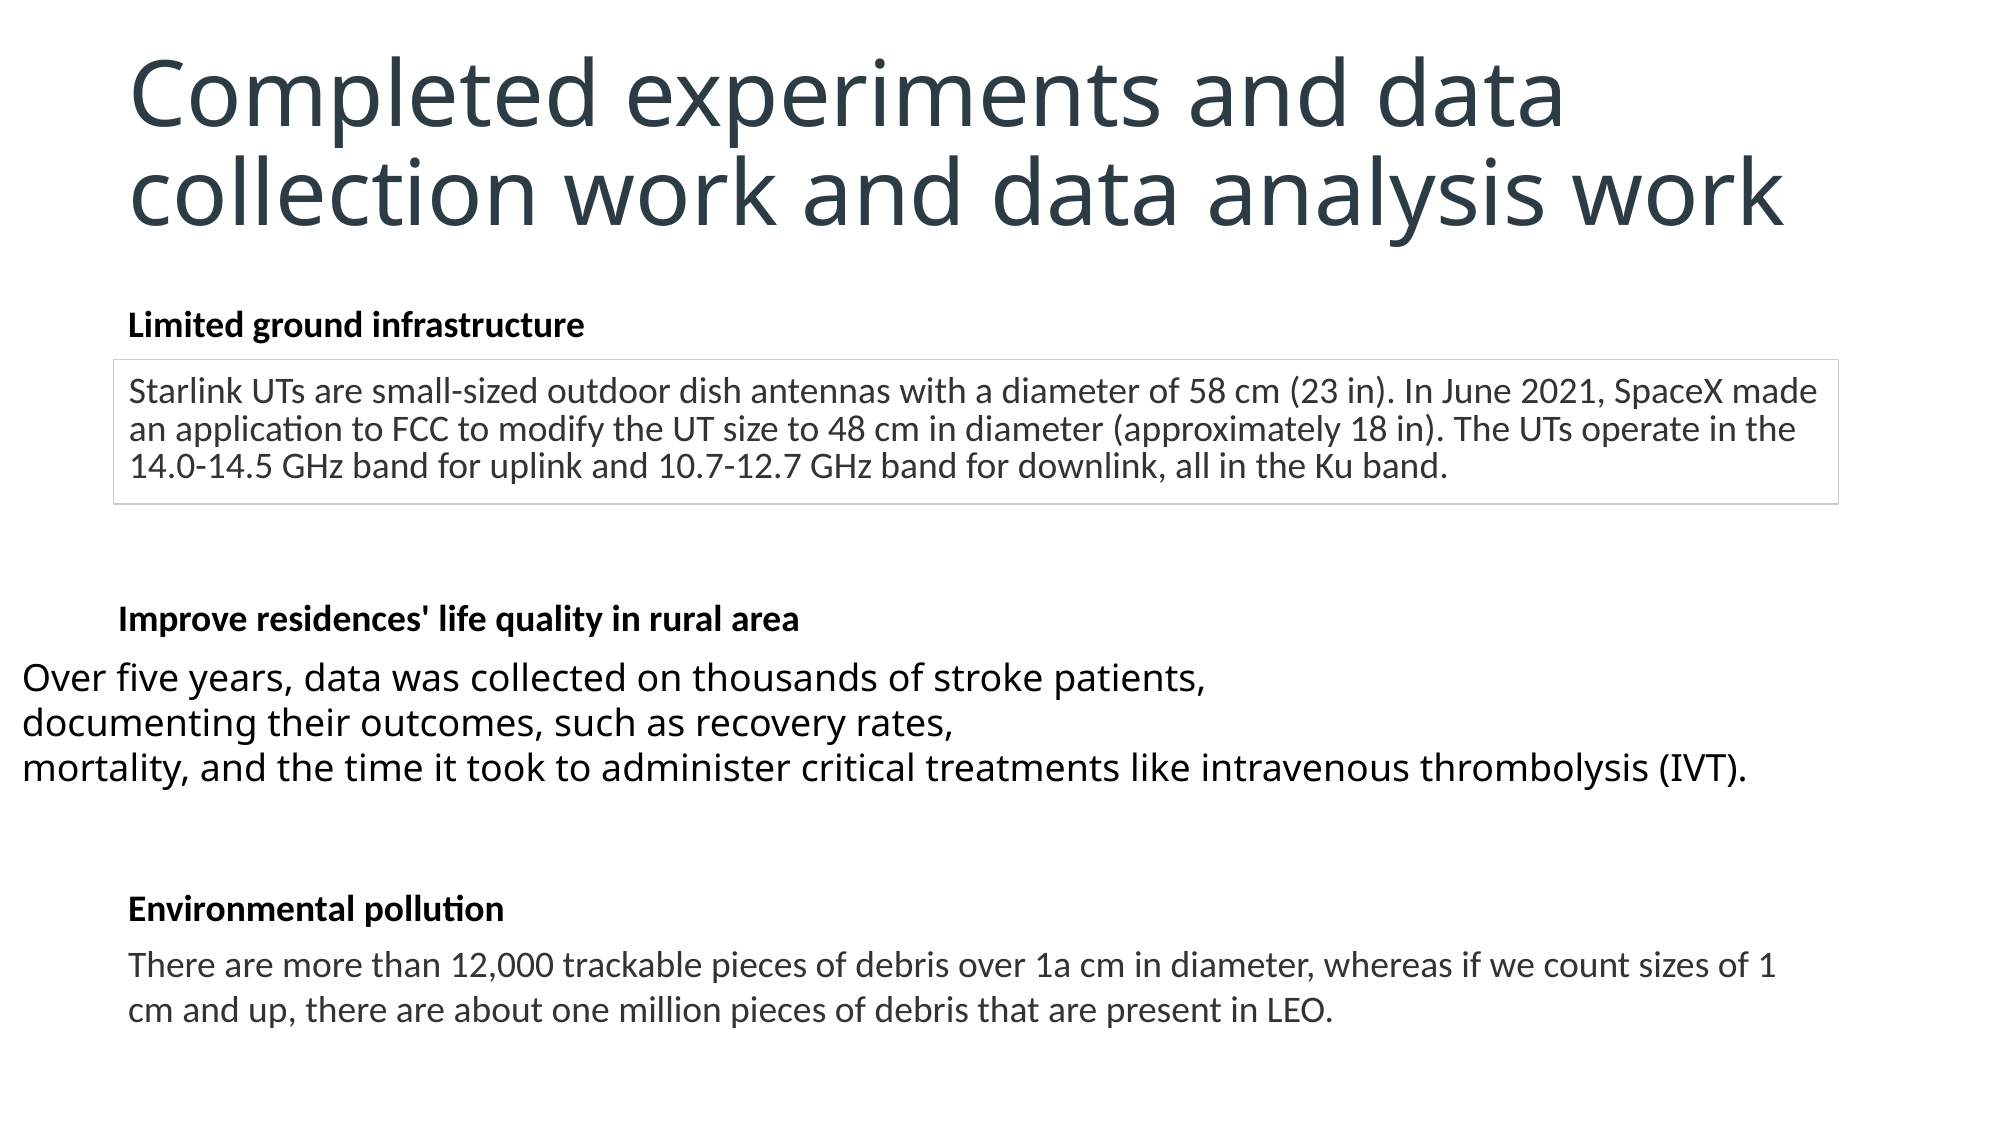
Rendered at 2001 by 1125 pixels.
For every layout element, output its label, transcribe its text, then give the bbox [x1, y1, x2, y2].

title Completed experiments and data collection work and data analysis work [113, 37, 1839, 255]
table_header Starlink UTs are small-sized outdoor dish antennas with a diameter of 58 cm (23 in). In June 2021, SpaceX made an application to FCC to modify the UT size to 48 cm in diameter (approximately 18 in). The UTs operate in the 14.0-14.5 GHz band for uplink and 10.7-12.7 GHz band for downlink, all in the Ku band. [114, 360, 1838, 503]
text_box There are more than 12,000 trackable pieces of debris over 1a cm in diameter, whereas if we count sizes of 1 cm and up, there are about one million pieces of debris that are present in LEO. [113, 932, 1839, 1038]
text_box Improve residences' life quality in rural area [28, 586, 1030, 646]
text_box Environmental pollution [113, 876, 1114, 937]
text_box Limited ground infrastructure [113, 292, 1355, 353]
text_box Over five years, data was collected on thousands of stroke patients, documenting their outcomes, such as recovery rates, mortality, and the time it took to administer critical treatments like intravenous thrombolysis (IVT). [7, 646, 1765, 797]
